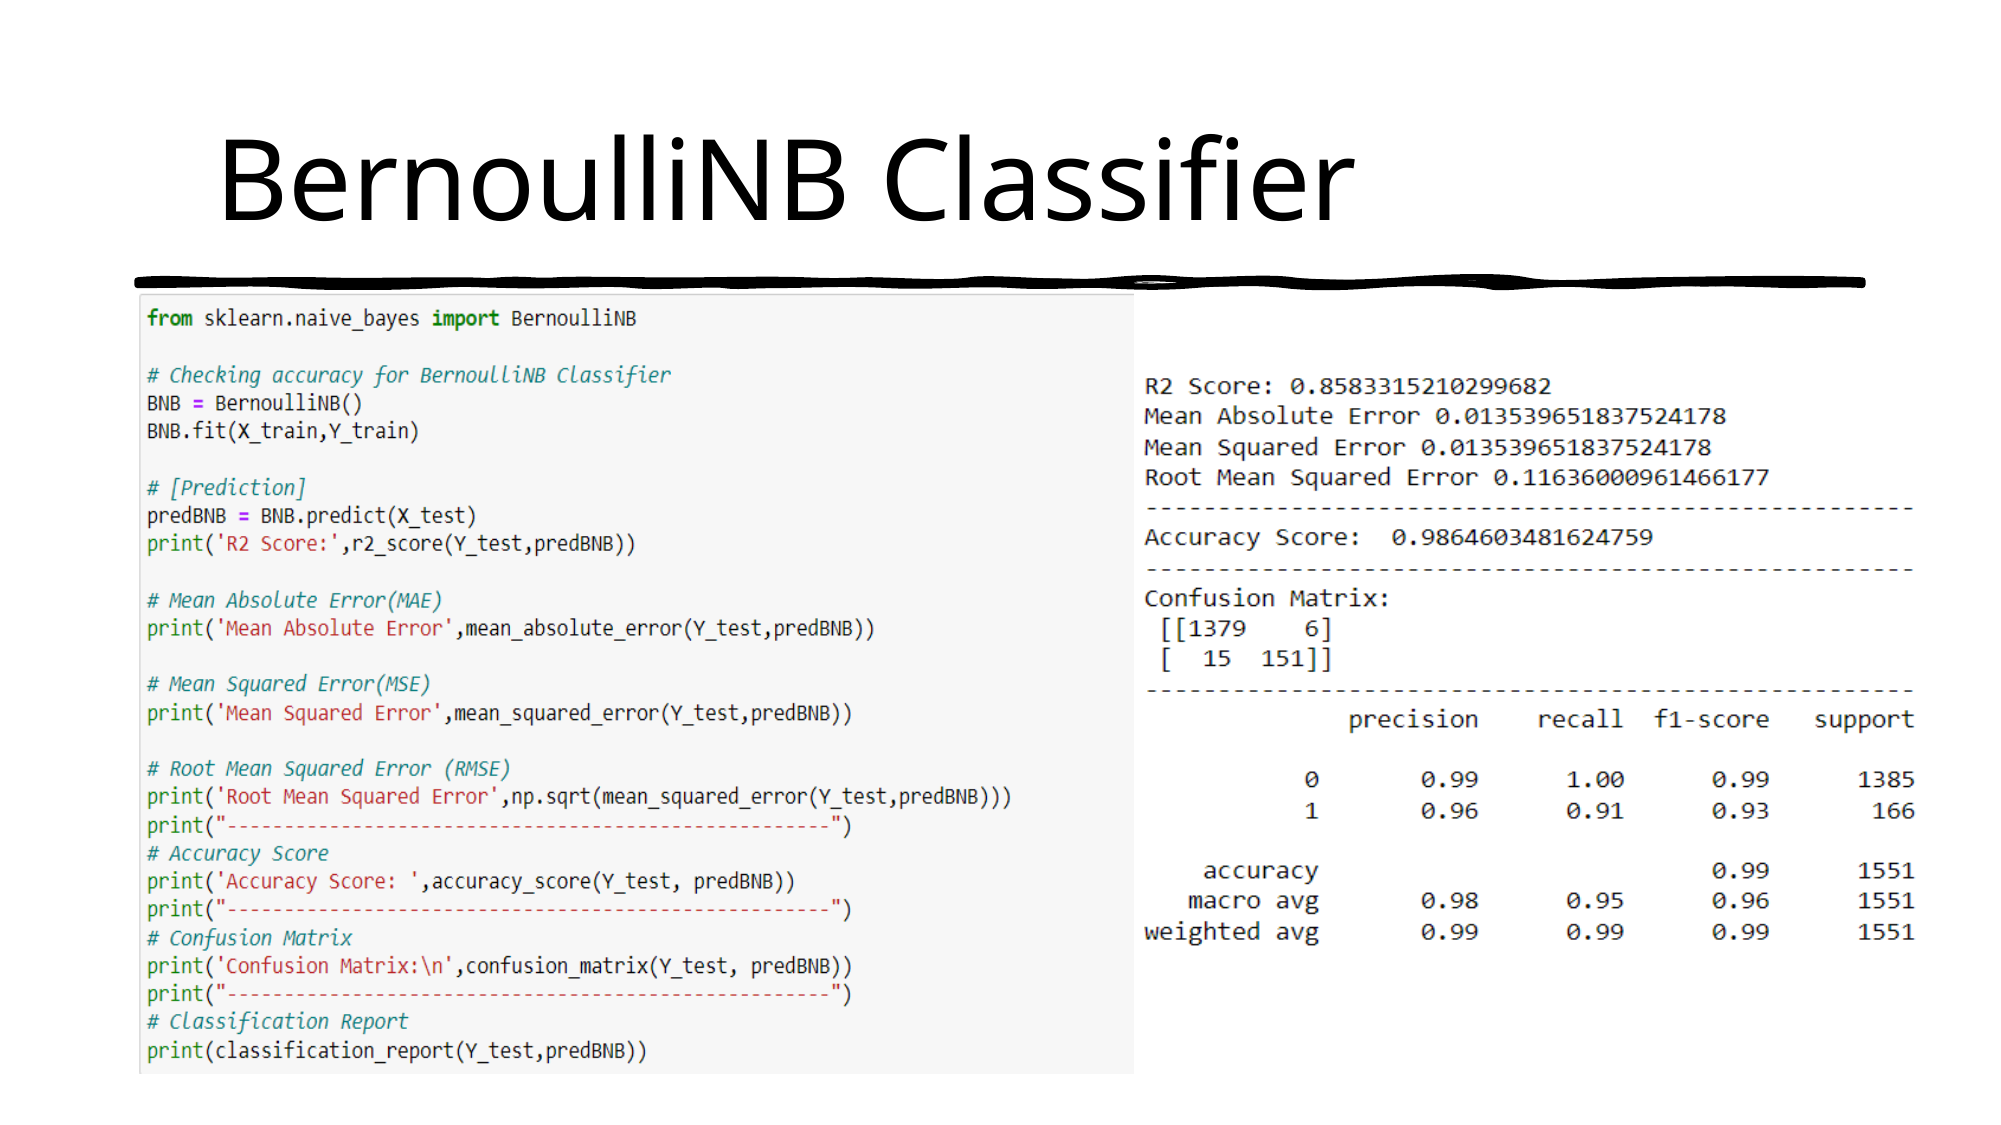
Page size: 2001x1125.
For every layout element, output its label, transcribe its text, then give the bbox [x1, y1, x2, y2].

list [137, 289, 1134, 1074]
title BernoulliNB Classifier [137, 59, 1863, 278]
picture [1134, 360, 1961, 1004]
